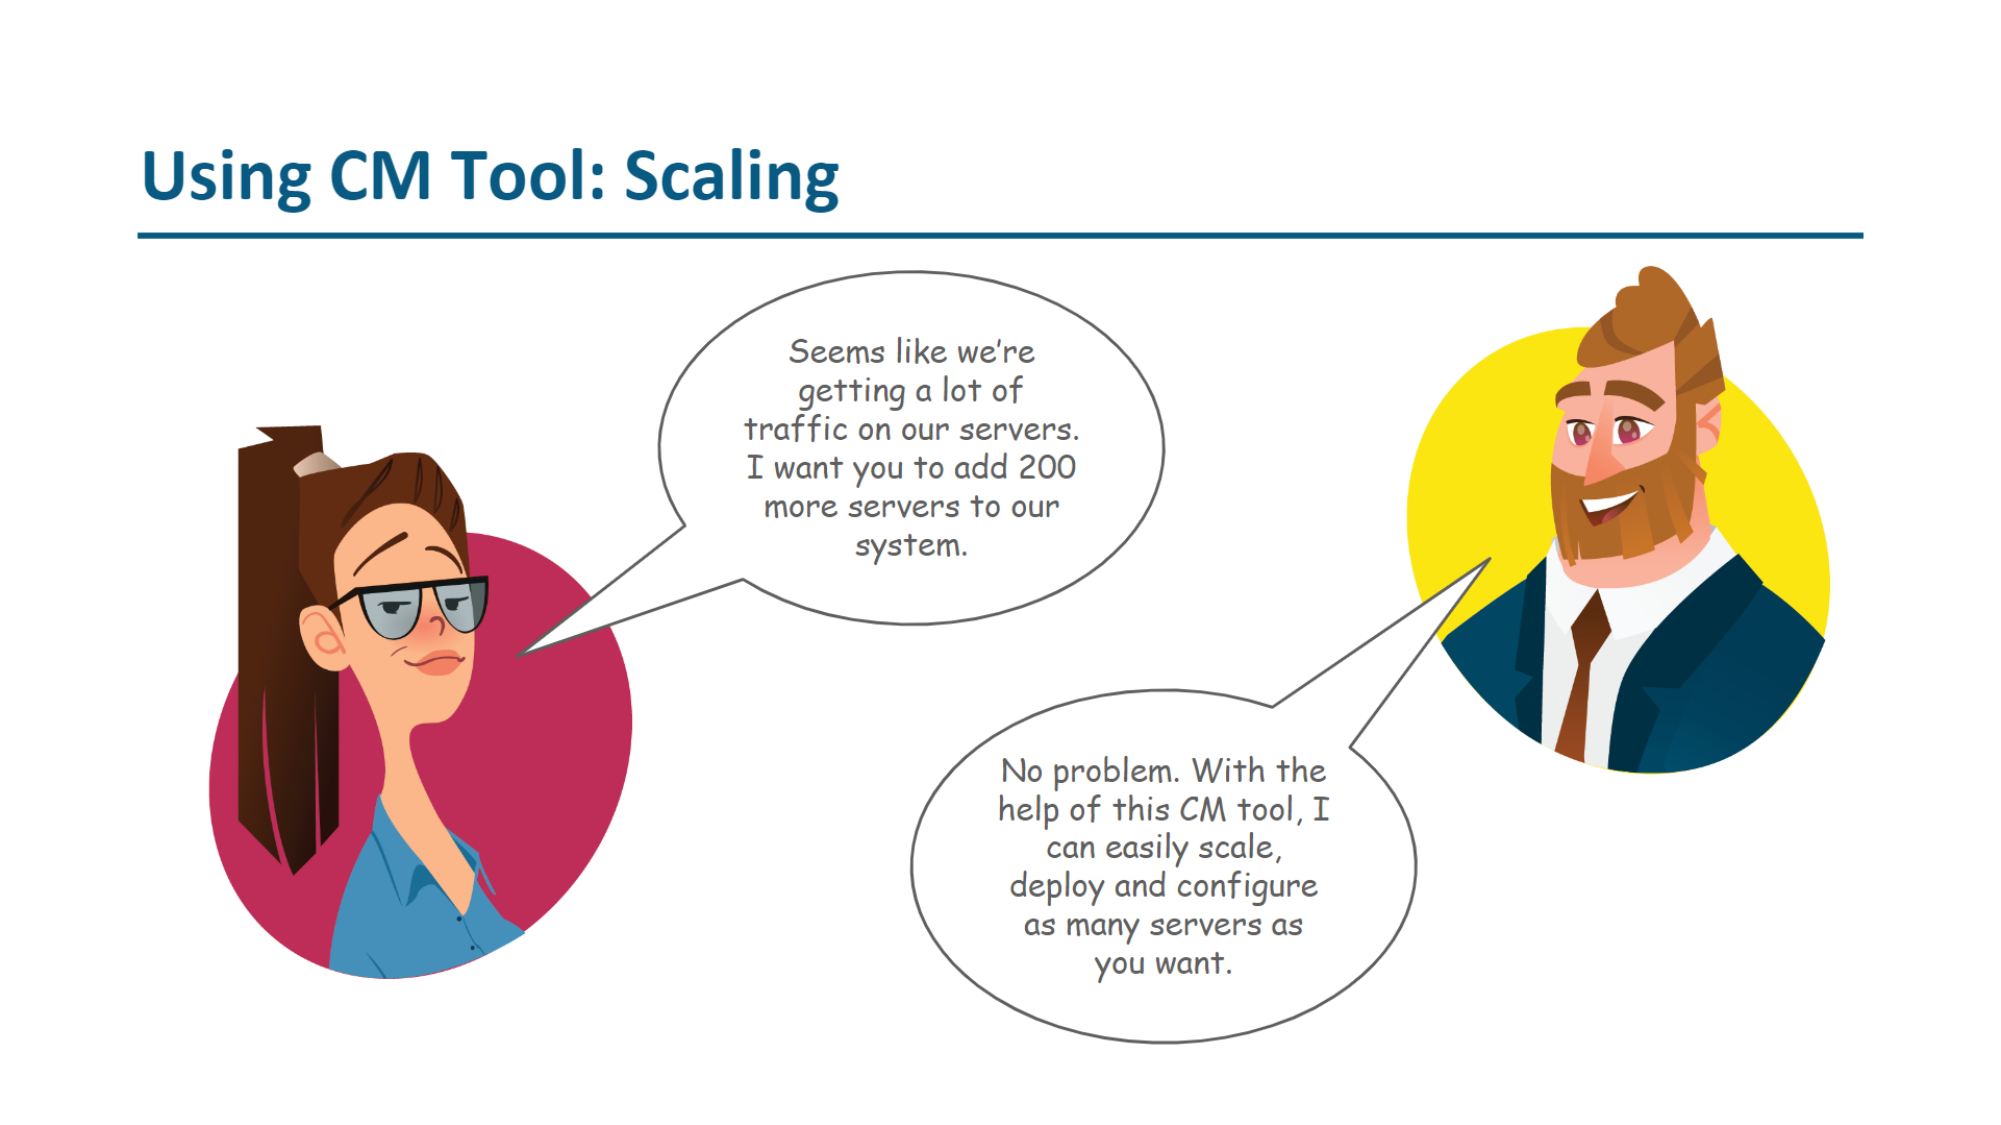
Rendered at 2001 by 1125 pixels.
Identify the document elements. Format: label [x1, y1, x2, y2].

picture [79, 85, 1909, 1045]
